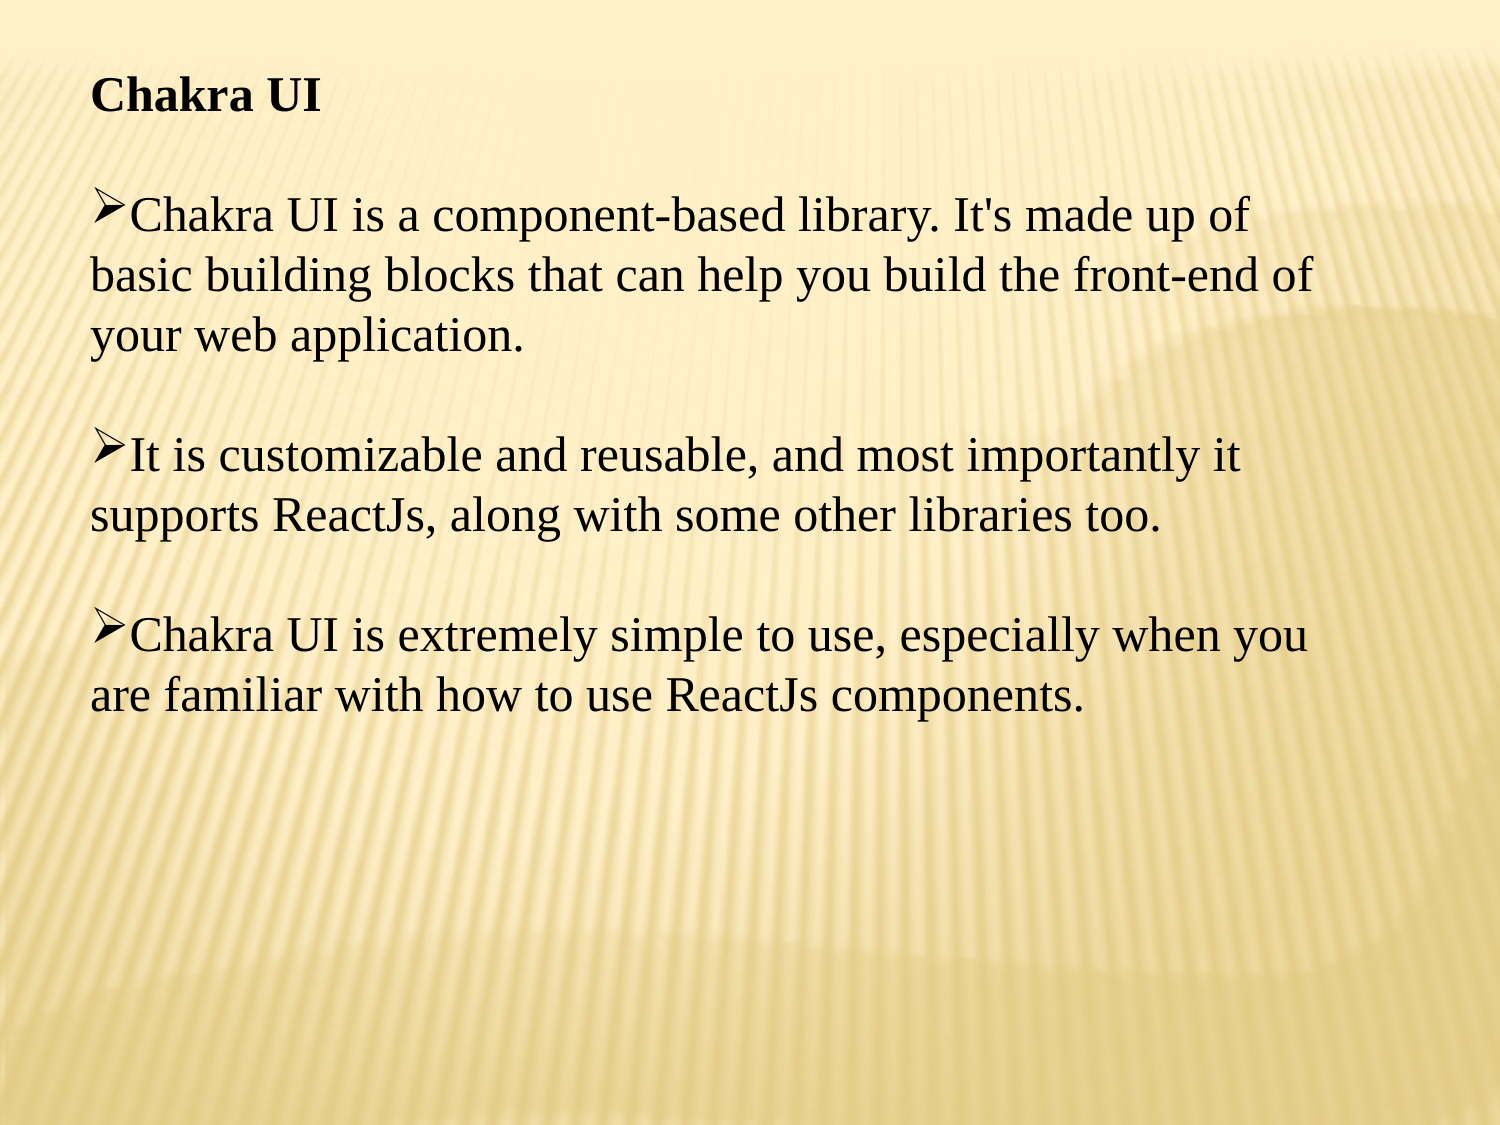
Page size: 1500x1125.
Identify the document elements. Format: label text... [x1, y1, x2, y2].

text_box Chakra UI Chakra UI is a component-based library. It's made up of basic building blocks that can help you build the front-end of your web application. It is customizable and reusable, and most importantly it supports ReactJs, along with some other libraries too. Chakra UI is extremely simple to use, especially when you are familiar with how to use ReactJs components. [74, 54, 1350, 915]
